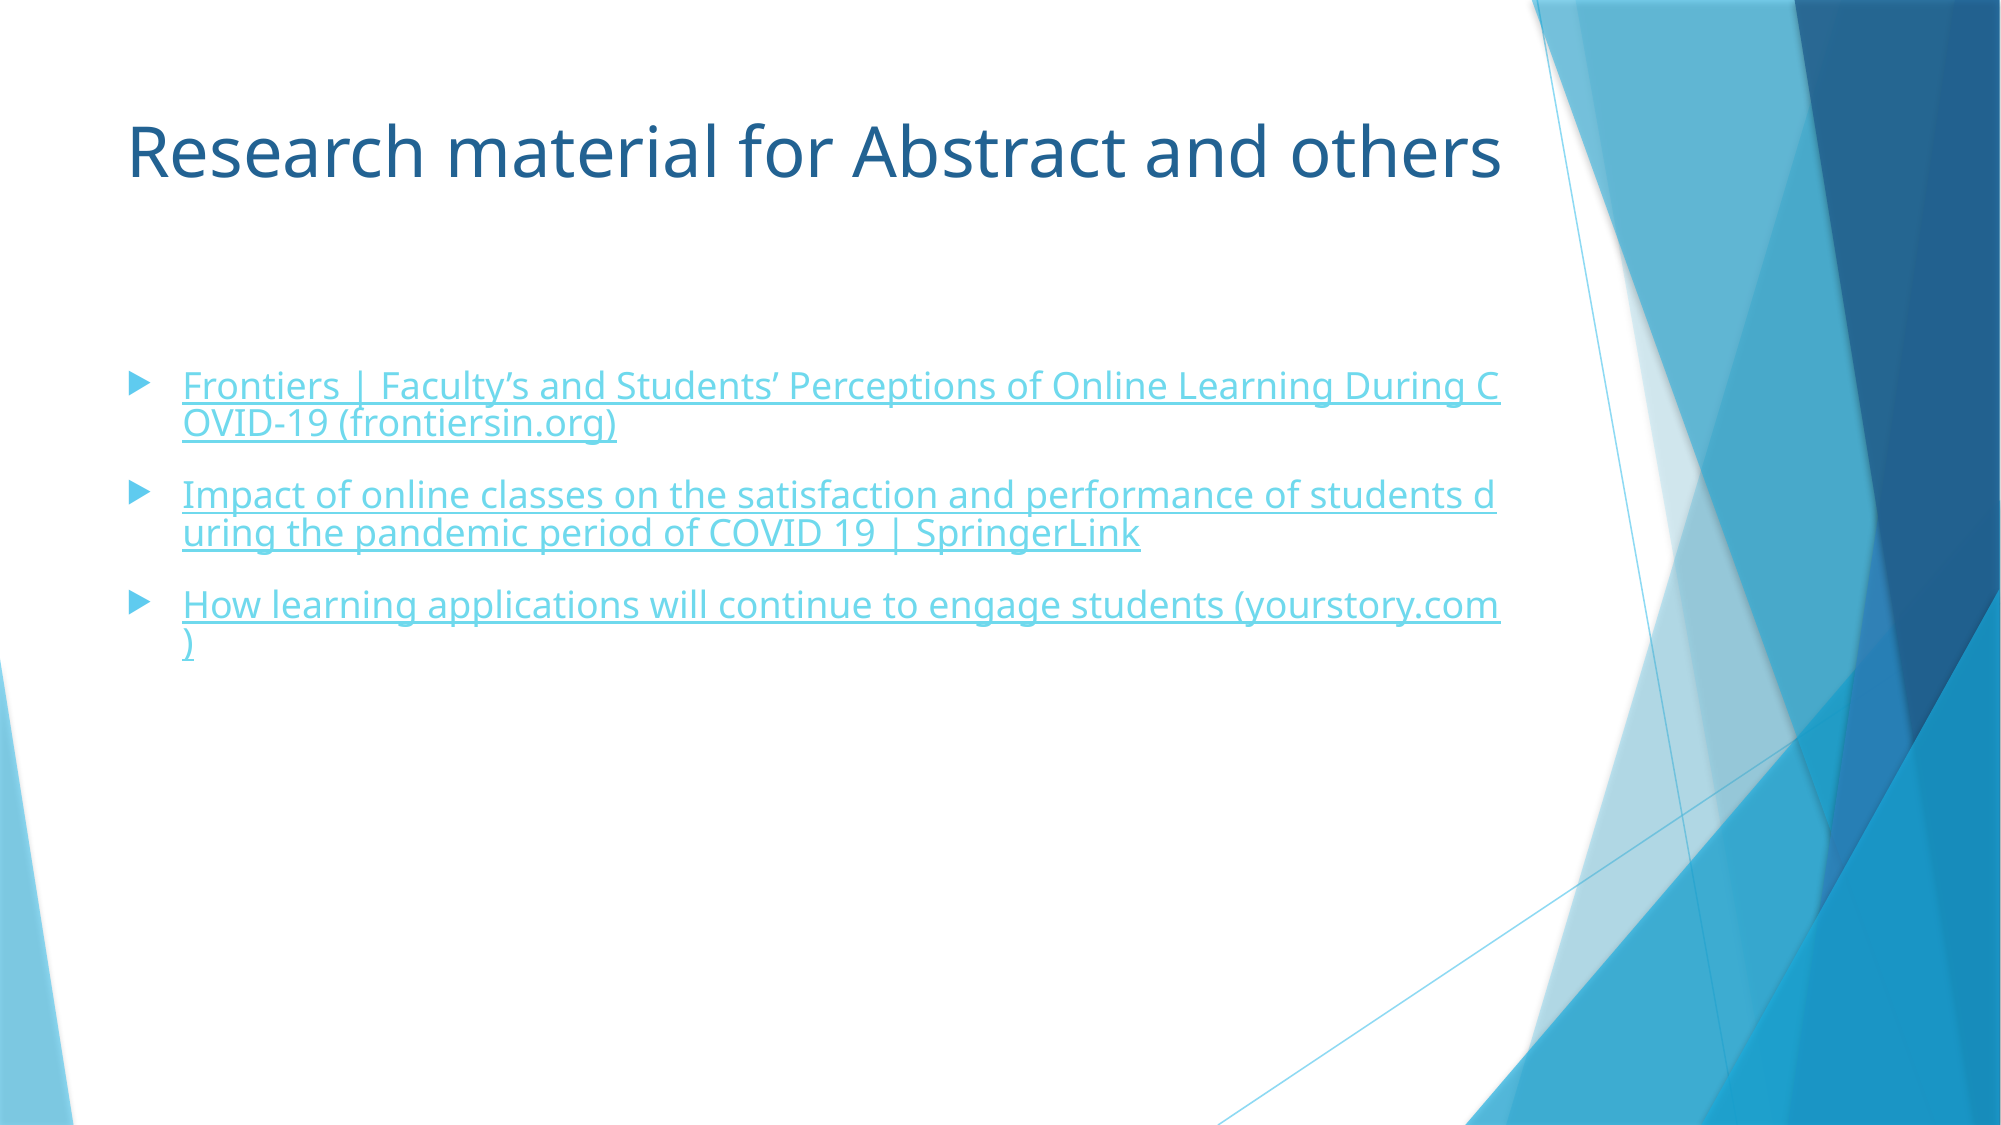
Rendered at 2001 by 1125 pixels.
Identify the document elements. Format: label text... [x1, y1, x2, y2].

title Research material for Abstract and others [111, 99, 1522, 205]
list Frontiers | Faculty’s and Students’ Perceptions of Online Learning During COVID-19 (frontiersin.org) Impact of online classes on the satisfaction and performance of students during the pandemic period of COVID 19 | SpringerLink How learning applications will continue to engage students (yourstory.com) [111, 354, 1522, 992]
